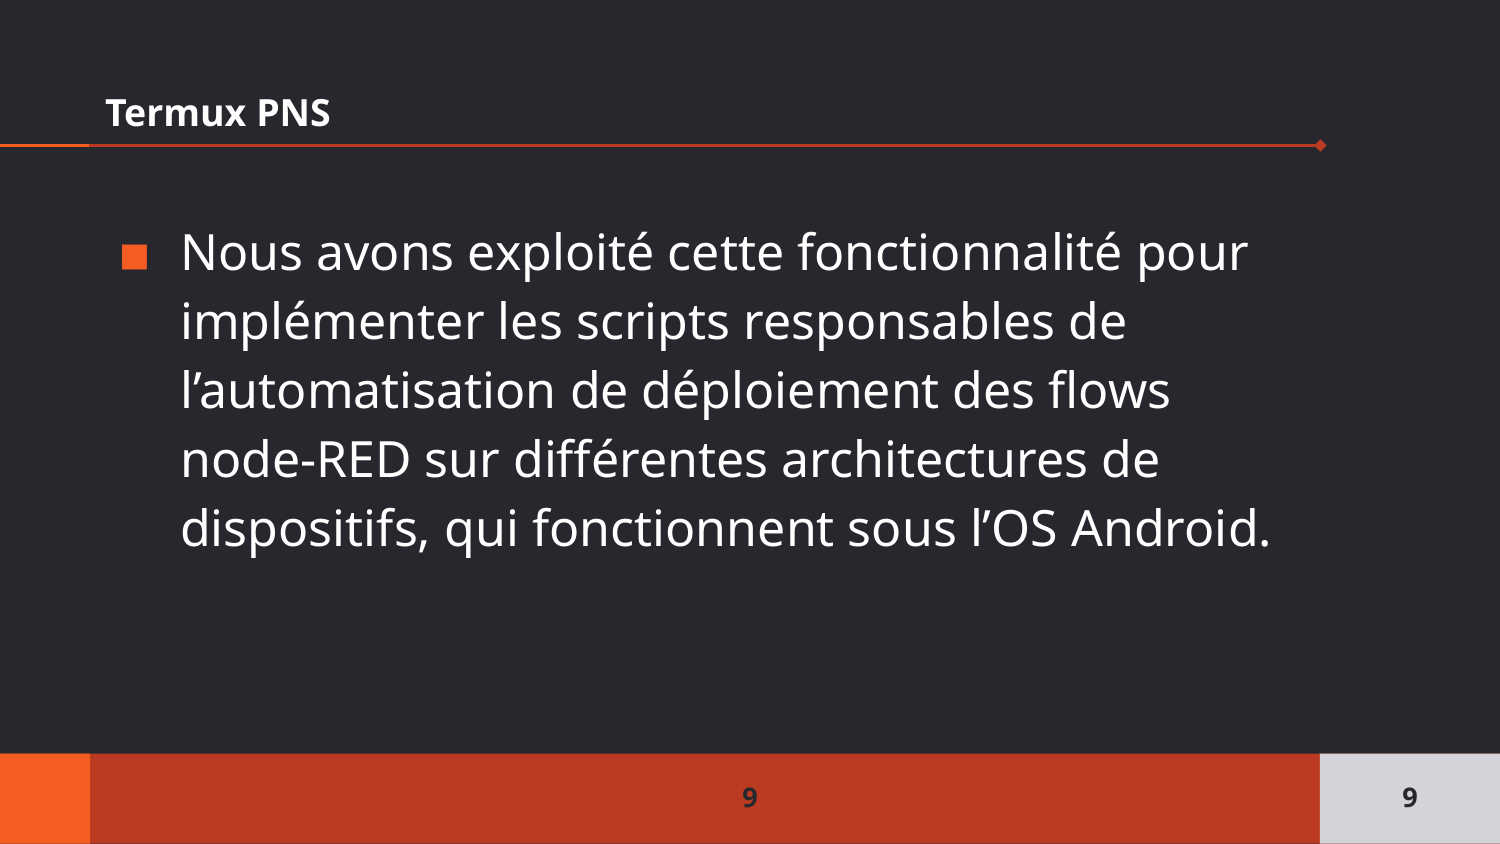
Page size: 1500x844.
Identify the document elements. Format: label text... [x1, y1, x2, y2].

title Termux PNS [90, 59, 1320, 150]
slide_number 9 [1320, 753, 1500, 844]
list Nous avons exploité cette fonctionnalité pour implémenter les scripts responsables de l’automatisation de déploiement des flows node-RED sur différentes architectures de dispositifs, qui fonctionnent sous l’OS Android. [90, 196, 1320, 681]
slide_number 9 [660, 753, 840, 844]
